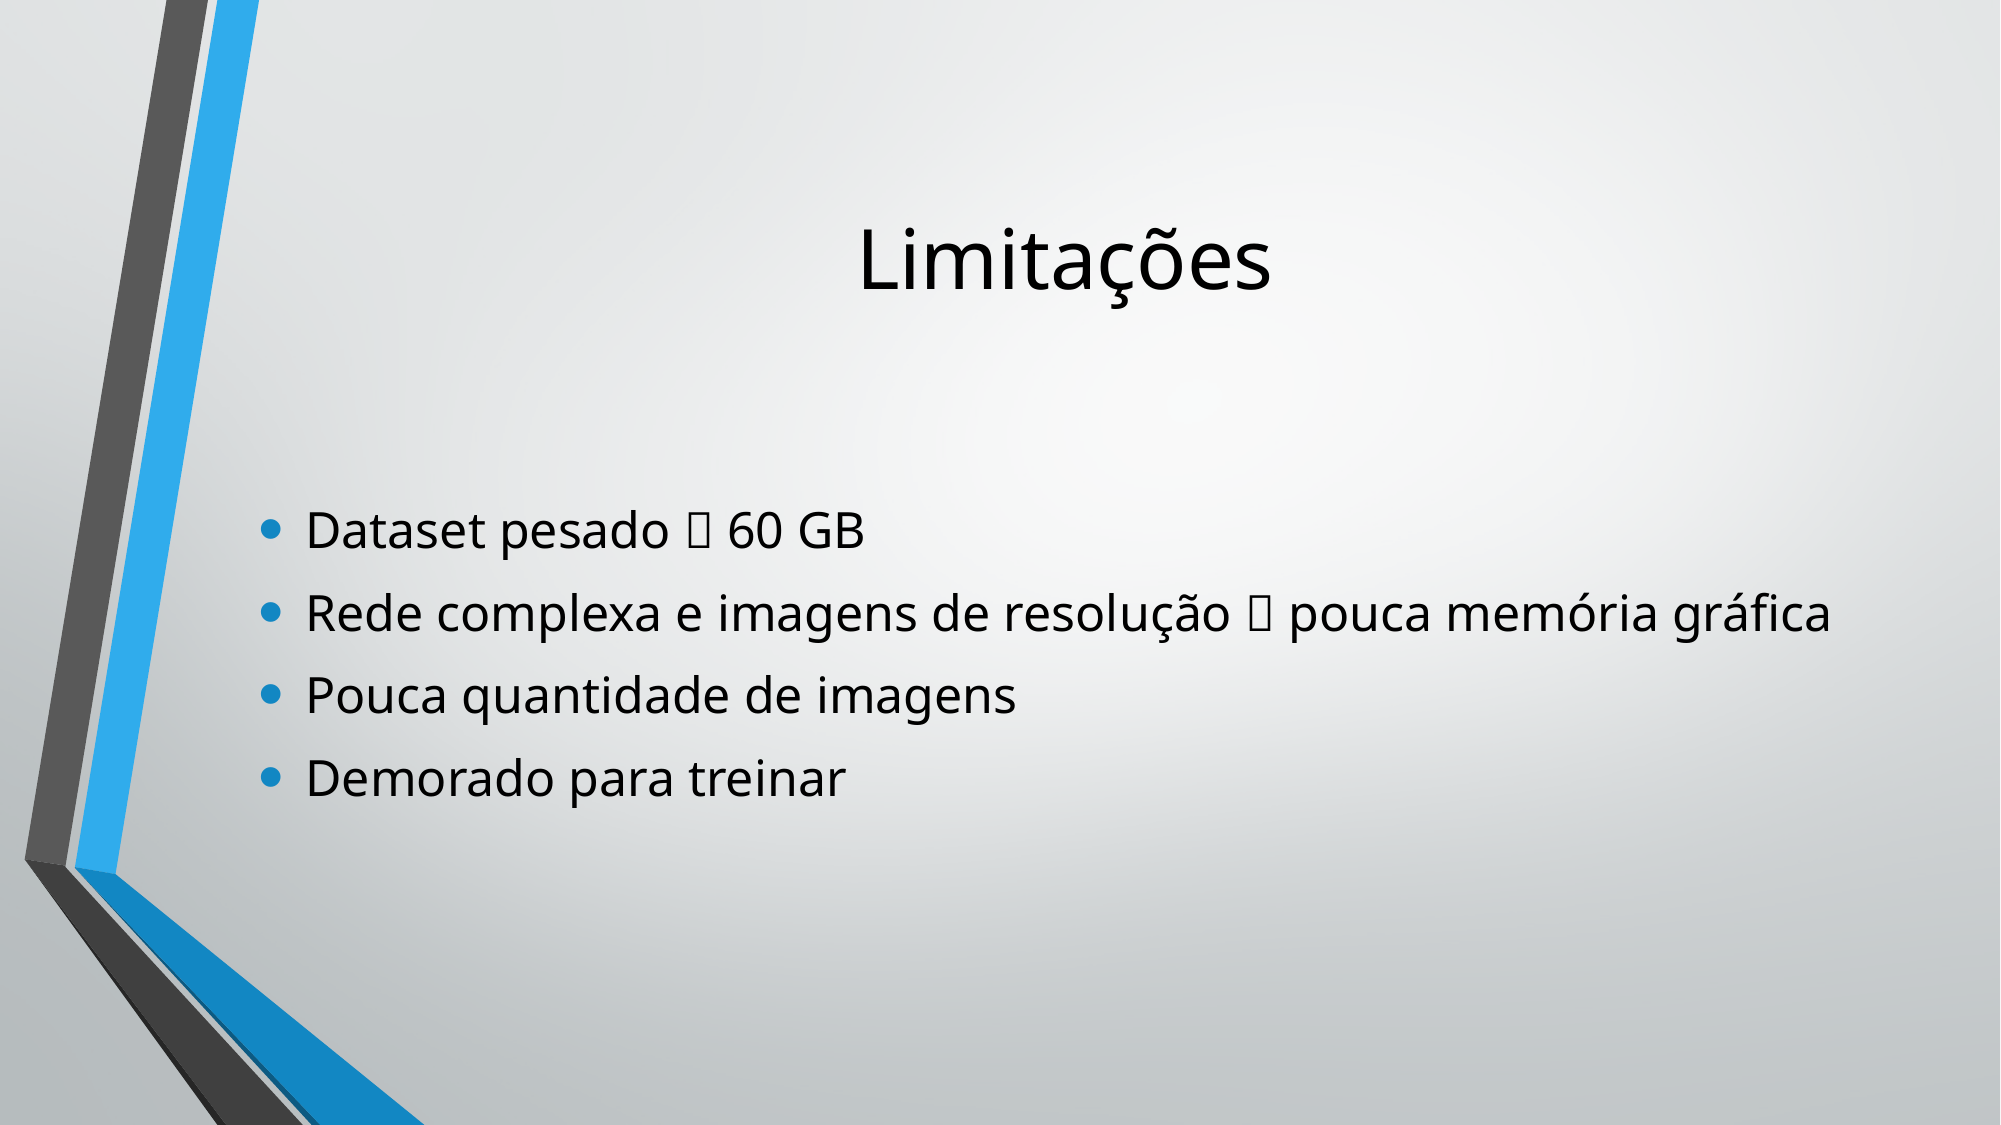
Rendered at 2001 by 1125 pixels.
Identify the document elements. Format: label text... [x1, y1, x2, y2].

title Limitações [243, 112, 1887, 400]
list Dataset pesado  60 GB Rede complexa e imagens de resolução  pouca memória gráfica Pouca quantidade de imagens Demorado para treinar [243, 437, 1887, 950]
